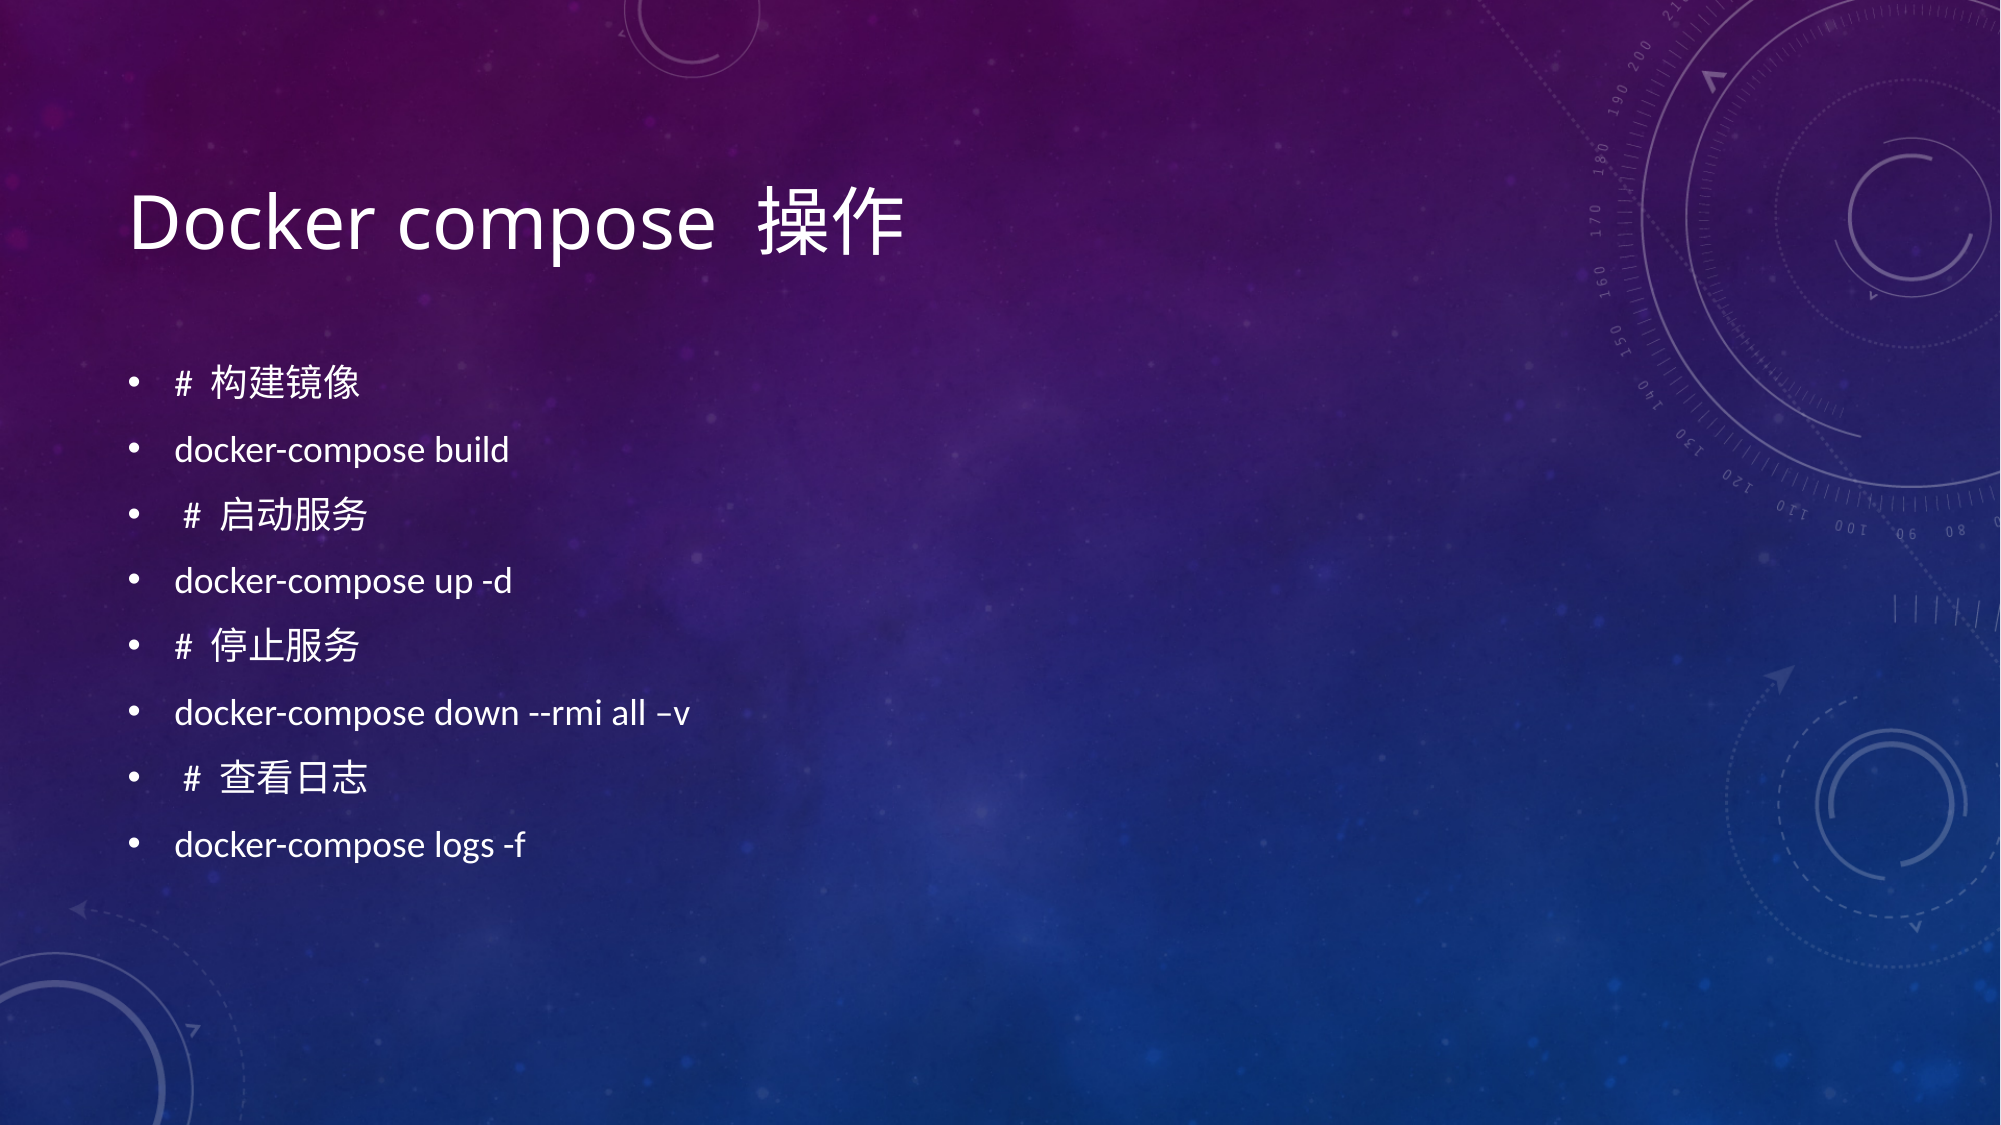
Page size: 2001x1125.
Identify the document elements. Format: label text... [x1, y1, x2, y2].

title Docker compose 操作 [112, 99, 1775, 339]
list # 构建镜像 docker-compose build # 启动服务 docker-compose up -d # 停止服务 docker-compose down --rmi all –v # 查看日志 docker-compose logs -f [112, 351, 1775, 950]
picture [0, 0, 2001, 1125]
